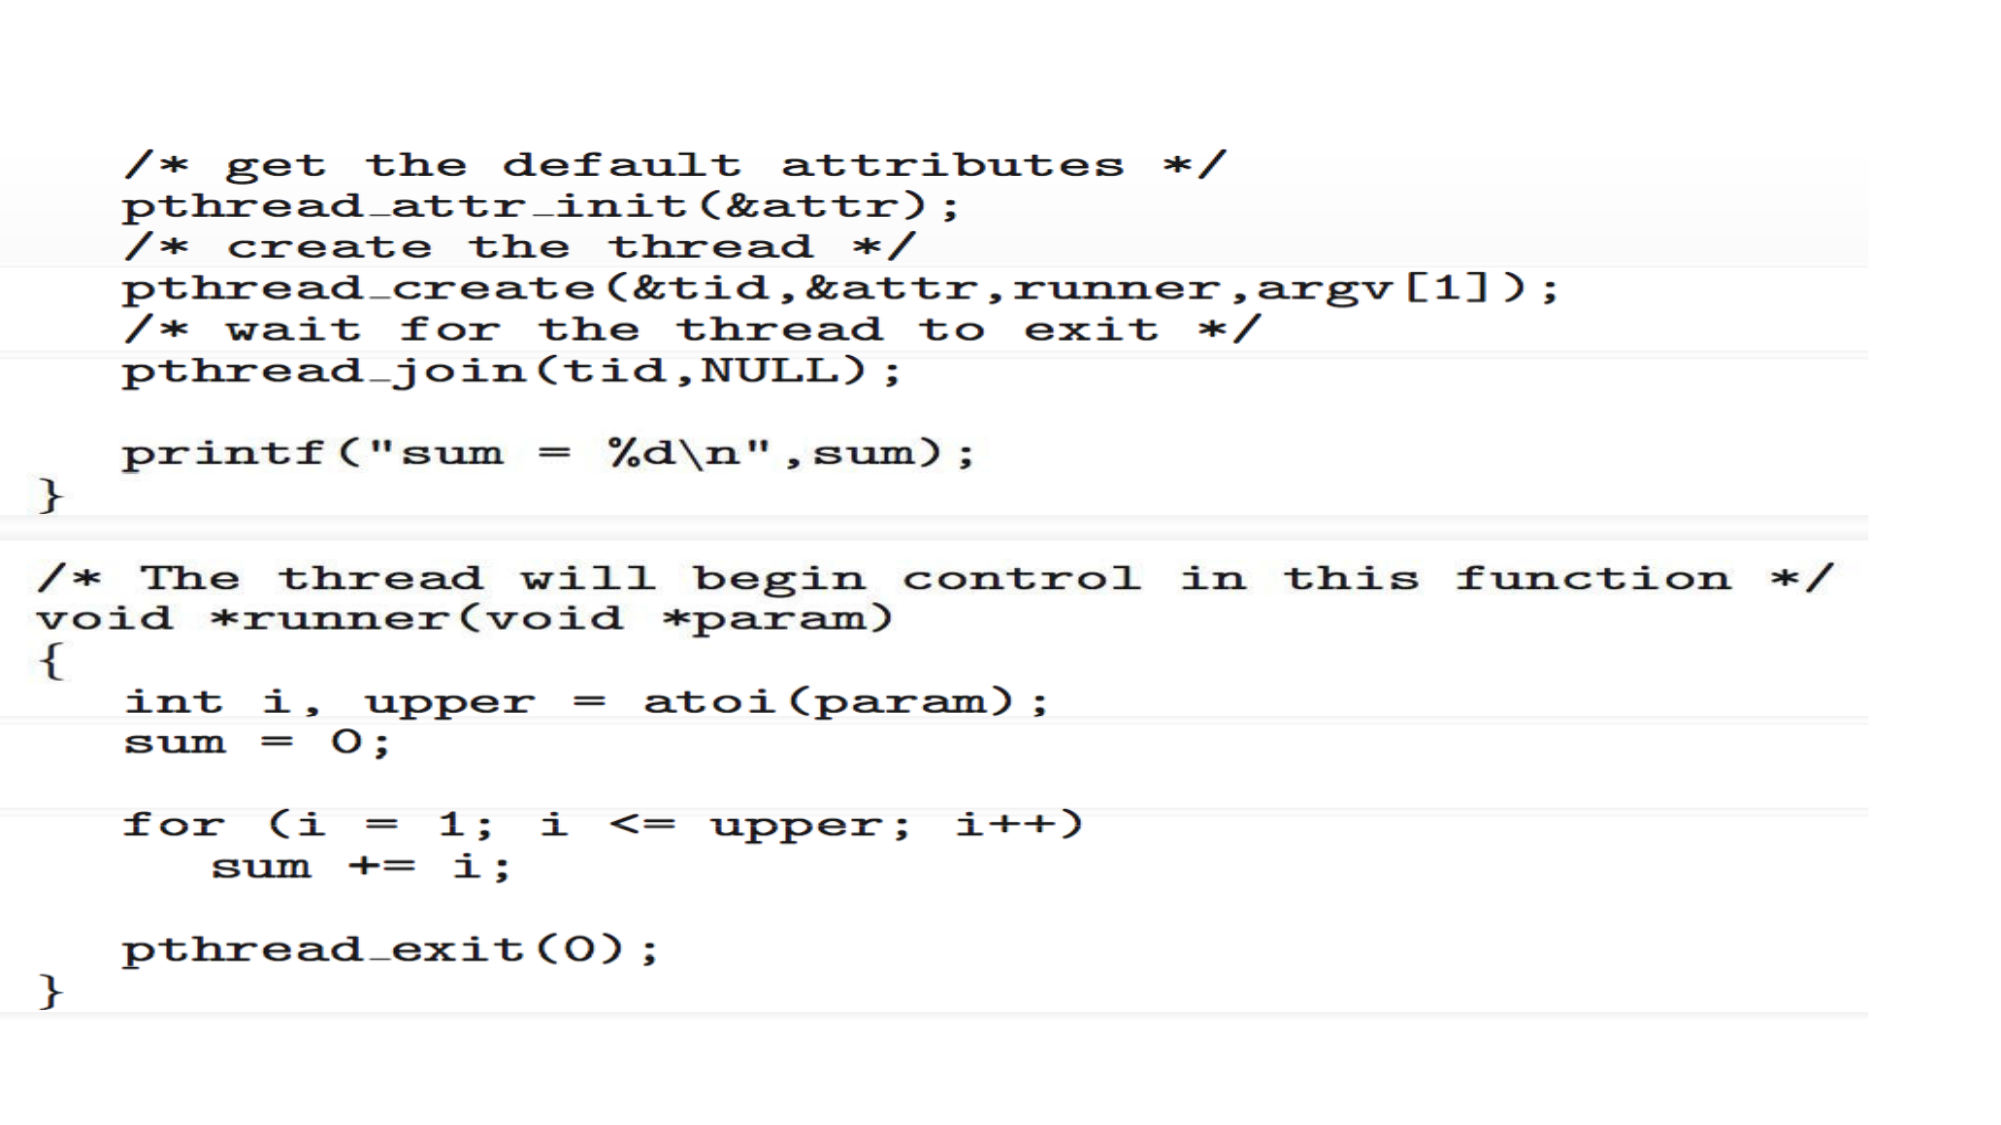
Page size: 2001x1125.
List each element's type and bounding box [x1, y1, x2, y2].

text_box [0, 145, 1869, 1021]
